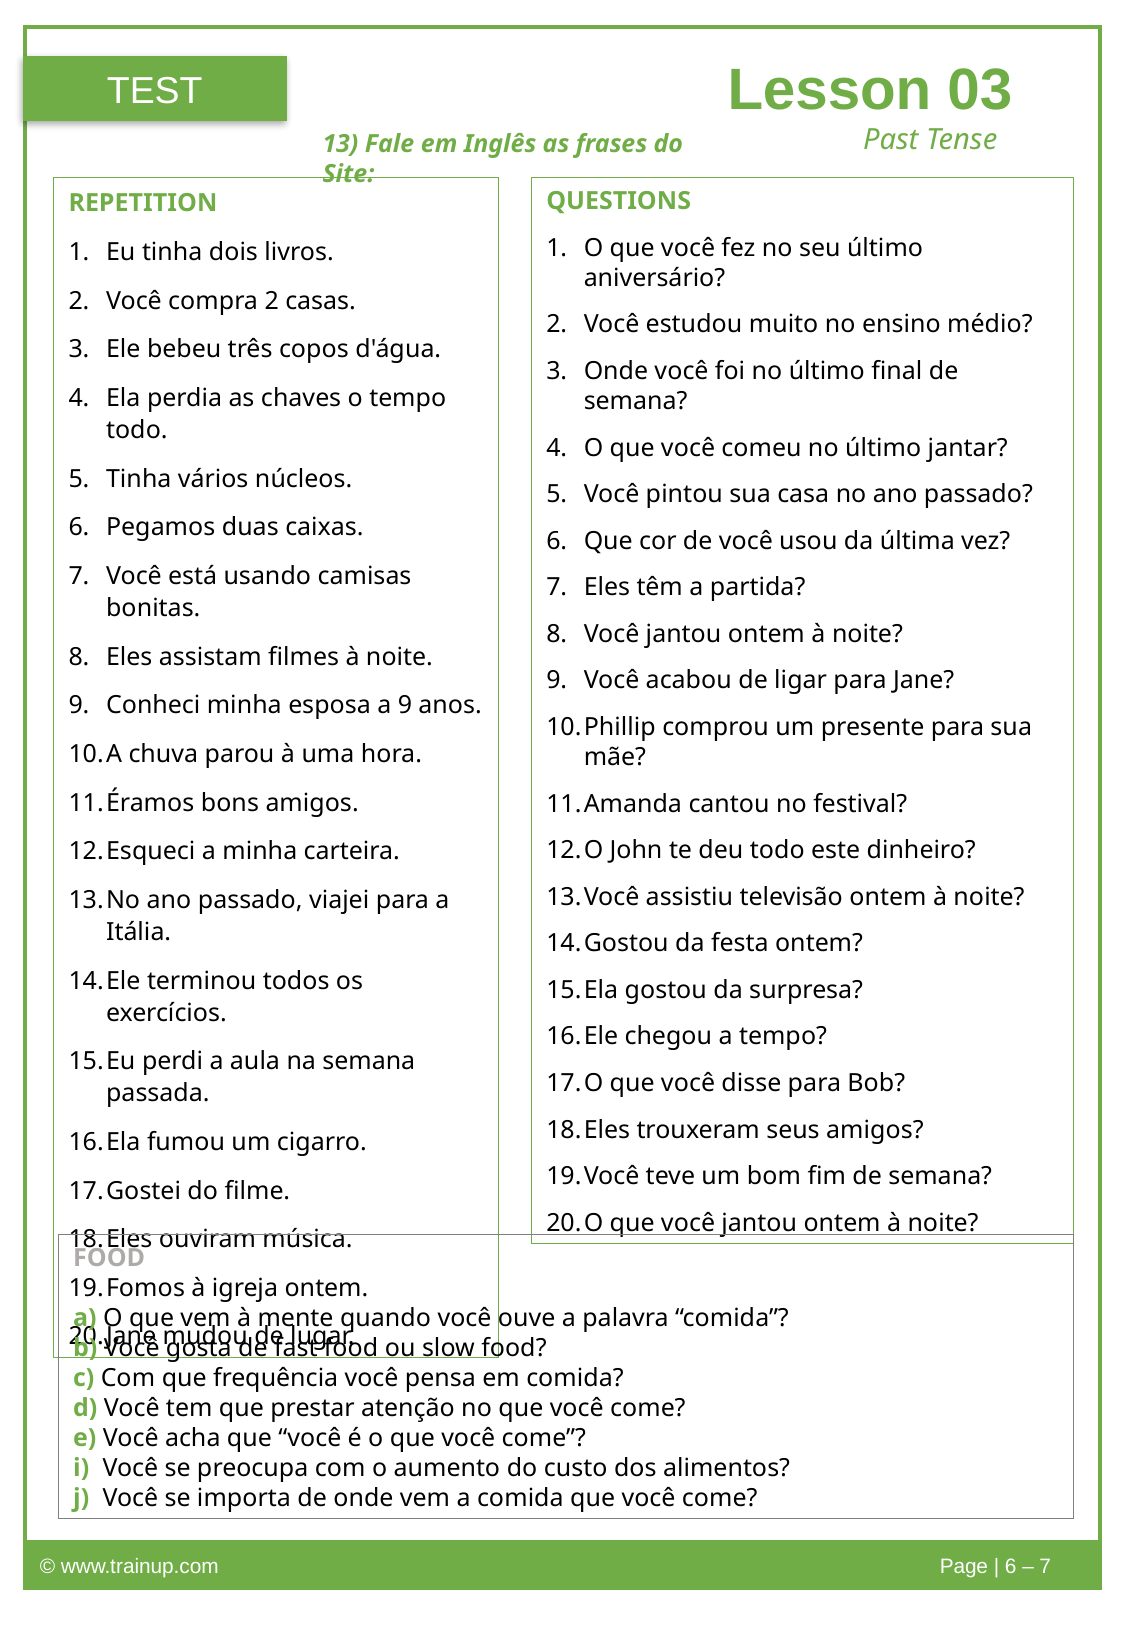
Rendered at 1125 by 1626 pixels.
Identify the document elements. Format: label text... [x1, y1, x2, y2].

text_box © www.trainup.com Page | 6 – 7 [23, 1540, 1102, 1590]
text_box 13) Fale em Inglês as frases do Site: [307, 120, 753, 195]
text_box QUESTIONS O que você fez no seu último aniversário? Você estudou muito no ensino médio? Onde você foi no último final de semana? O que você comeu no último jantar? Você pintou sua casa no ano passado? Que cor de você usou da última vez? Eles têm a partida? Você jantou ontem à noite? Você acabou de ligar para Jane? Phillip comprou um presente para sua mãe? Amanda cantou no festival? O John te deu todo este dinheiro? Você assistiu televisão ontem à noite? Gostou da festa ontem? Ela gostou da surpresa? Ele chegou a tempo? O que você disse para Bob? Eles trouxeram seus amigos? Você teve um bom fim de semana? O que você jantou ontem à noite? [531, 177, 1074, 1234]
text_box [23, 25, 1102, 1540]
text_box Past Tense [848, 113, 1012, 163]
text_box FOOD a) O que vem à mente quando você ouve a palavra “comida”? b) Você gosta de fast food ou slow food? c) Com que frequência você pensa em comida? d) Você tem que prestar atenção no que você come? e) Você acha que “você é o que você come”? i) Você se preocupa com o aumento do custo dos alimentos? j) Você se importa de onde vem a comida que você come? [58, 1234, 1074, 1519]
text_box REPETITION Eu tinha dois livros. Você compra 2 casas. Ele bebeu três copos d'água. Ela perdia as chaves o tempo todo. Tinha vários núcleos. Pegamos duas caixas. Você está usando camisas bonitas. Eles assistam filmes à noite. Conheci minha esposa a 9 anos. A chuva parou à uma hora. Éramos bons amigos. Esqueci a minha carteira. No ano passado, viajei para a Itália. Ele terminou todos os exercícios. Eu perdi a aula na semana passada. Ela fumou um cigarro. Gostei do filme. Eles ouviram música. Fomos à igreja ontem. Jane mudou de lugar. [53, 177, 499, 1358]
text_box Lesson 03 [712, 44, 1028, 129]
text_box TEST [23, 56, 287, 121]
